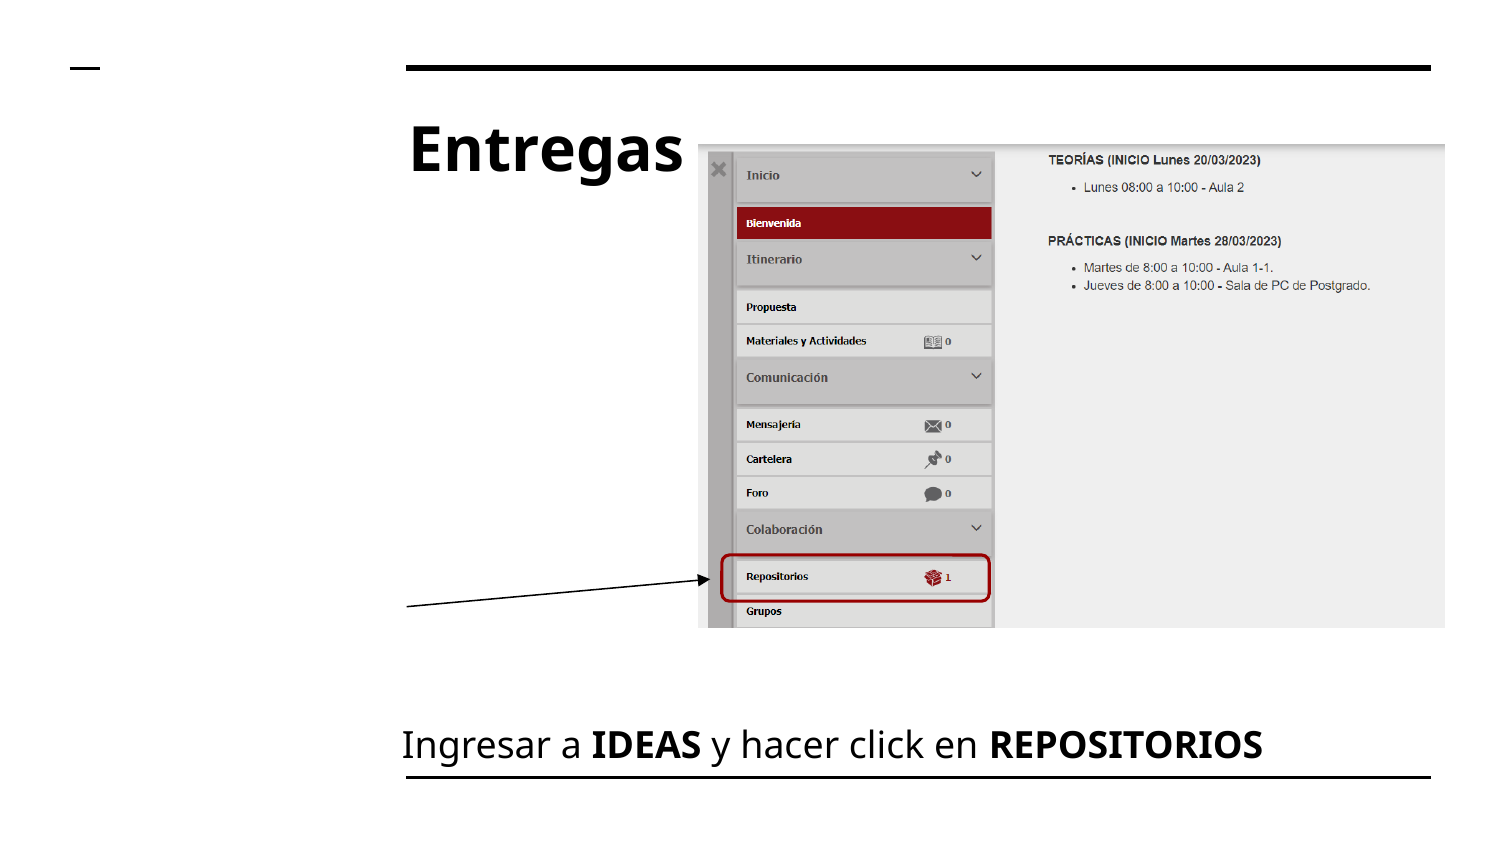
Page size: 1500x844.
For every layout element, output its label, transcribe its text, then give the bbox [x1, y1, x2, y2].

picture [698, 144, 1445, 629]
list Ingresar a IDEAS y hacer click en REPOSITORIOS [386, 699, 1423, 821]
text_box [406, 578, 711, 607]
title Entregas [393, 94, 1431, 199]
